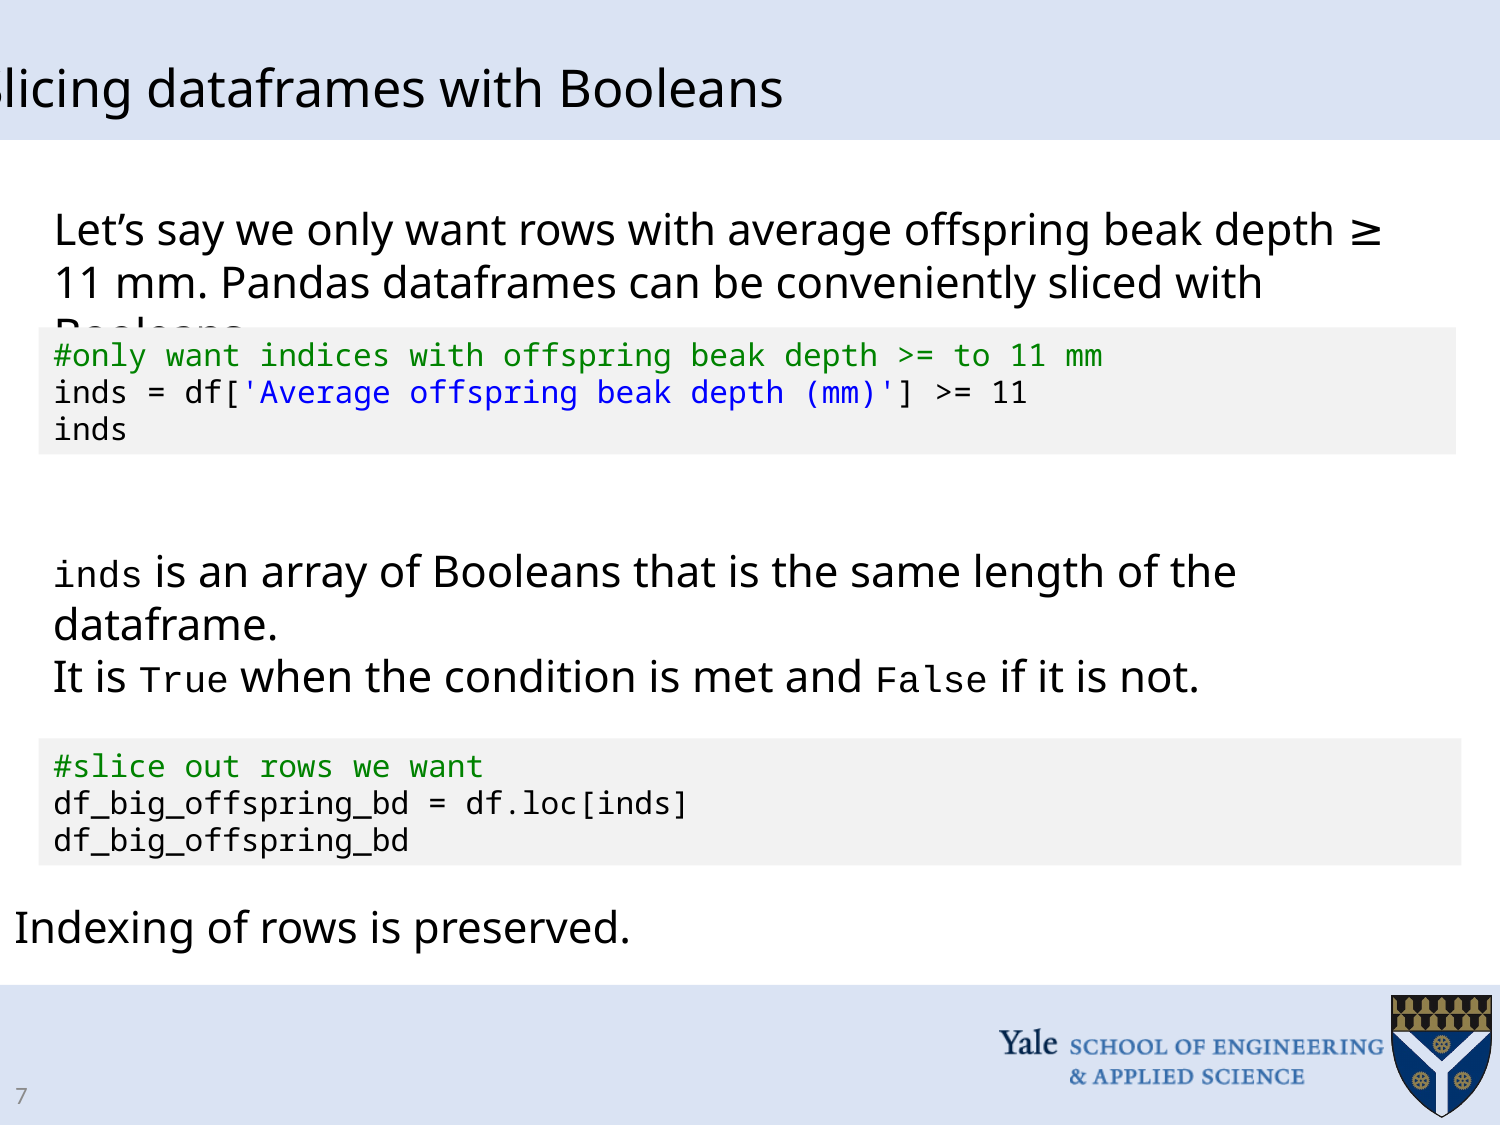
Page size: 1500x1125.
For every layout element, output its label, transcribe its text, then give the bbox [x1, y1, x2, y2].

text_box Let’s say we only want rows with average offspring beak depth ≥ 11 mm. Pandas dataframes can be conveniently sliced with Booleans. [38, 194, 1457, 367]
picture [1391, 995, 1492, 1118]
text_box [0, 0, 1500, 141]
text_box #only want indices with offspring beak depth >= to 11 mm inds = df['Average offspring beak depth (mm)'] >= 11 inds [38, 327, 1456, 455]
slide_number 7 [0, 1064, 338, 1124]
text_box #slice out rows we want df_big_offspring_bd = df.loc[inds] df_big_offspring_bd [38, 738, 1462, 866]
text_box [0, 984, 1500, 1125]
text_box Indexing of rows is preserved. [0, 892, 647, 960]
picture [999, 1028, 1384, 1085]
text_box inds is an array of Booleans that is the same length of the dataframe. It is True when the condition is met and False if it is not. [38, 536, 1442, 709]
text_box Slicing dataframes with Booleans [0, 47, 800, 126]
